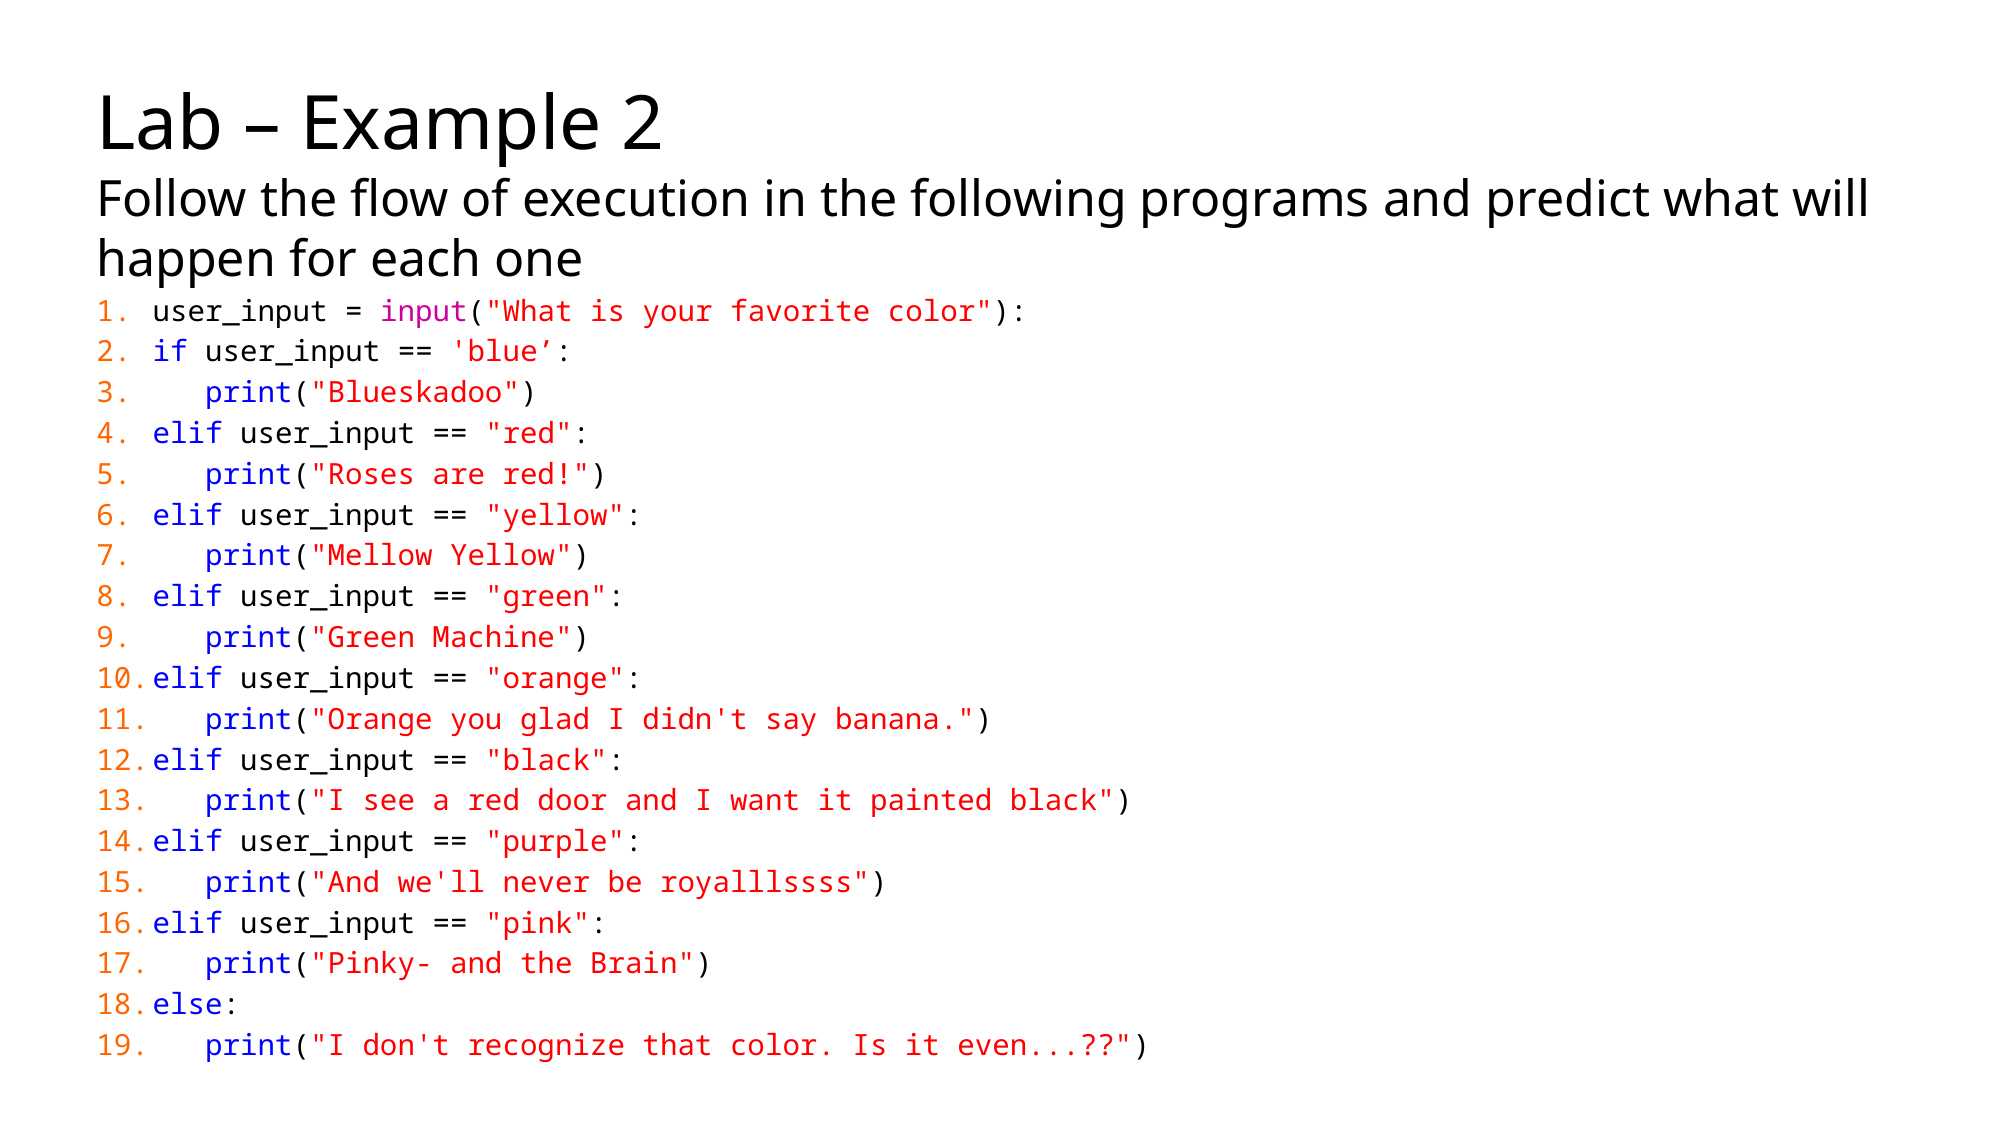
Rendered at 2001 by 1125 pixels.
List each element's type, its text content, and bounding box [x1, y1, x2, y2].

title Lab – Example 2 [96, 75, 1904, 166]
list Follow the flow of execution in the following programs and predict what will happen for each one user_input = input("What is your favorite color"): if user_input == 'blue’: print("Blueskadoo") elif user_input == "red": print("Roses are red!") elif user_input == "yellow": print("Mellow Yellow") elif user_input == "green": print("Green Machine") elif user_input == "orange": print("Orange you glad I didn't say banana.") elif user_input == "black": print("I see a red door and I want it painted black") elif user_input == "purple": print("And we'll never be royalllssss") elif user_input == "pink": print("Pinky- and the Brain") else: print("I don't recognize that color. Is it even...??") [96, 166, 1904, 1062]
